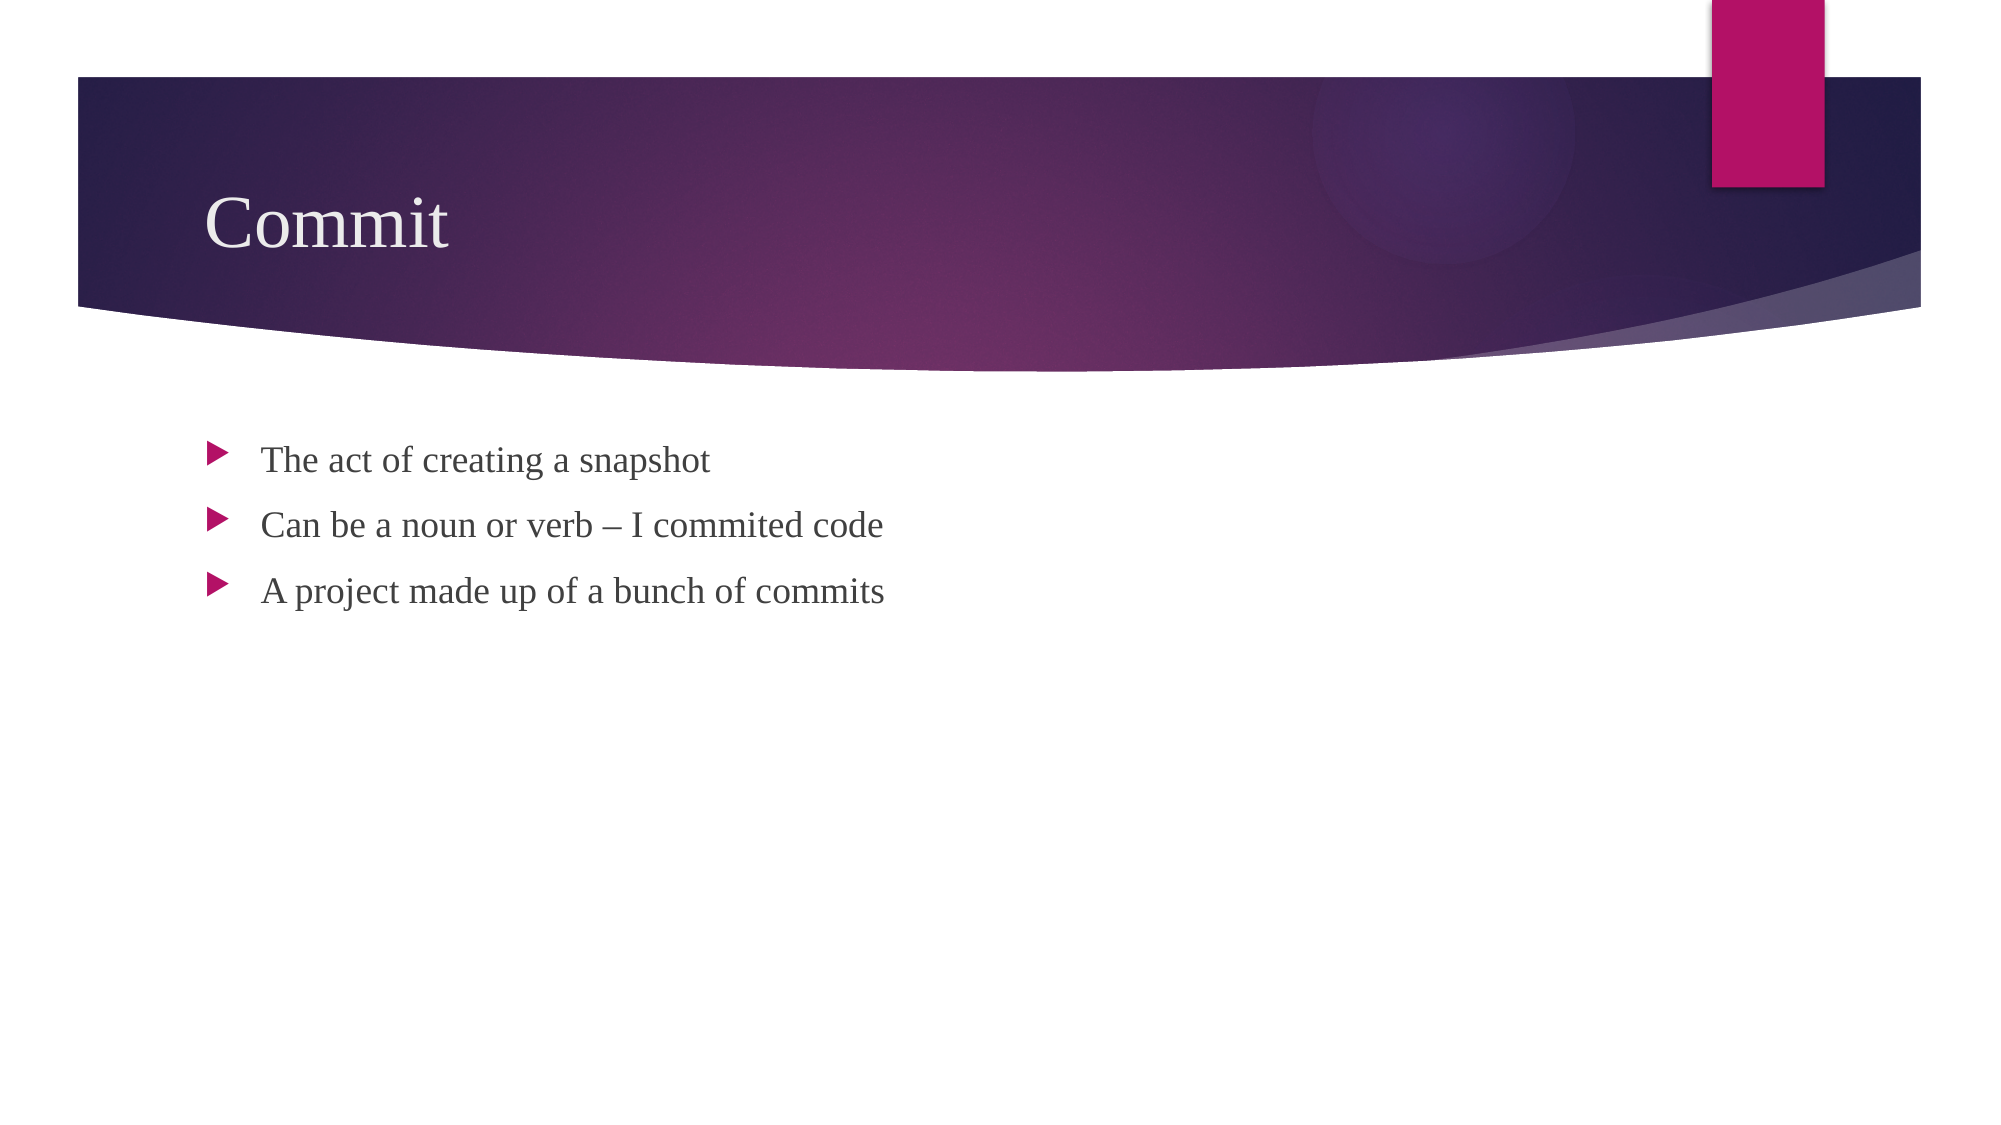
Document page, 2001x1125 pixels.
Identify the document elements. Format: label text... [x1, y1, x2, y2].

list The act of creating a snapshot Can be a noun or verb – I commited code A project made up of a bunch of commits [189, 427, 1638, 988]
title Commit [189, 159, 1627, 276]
